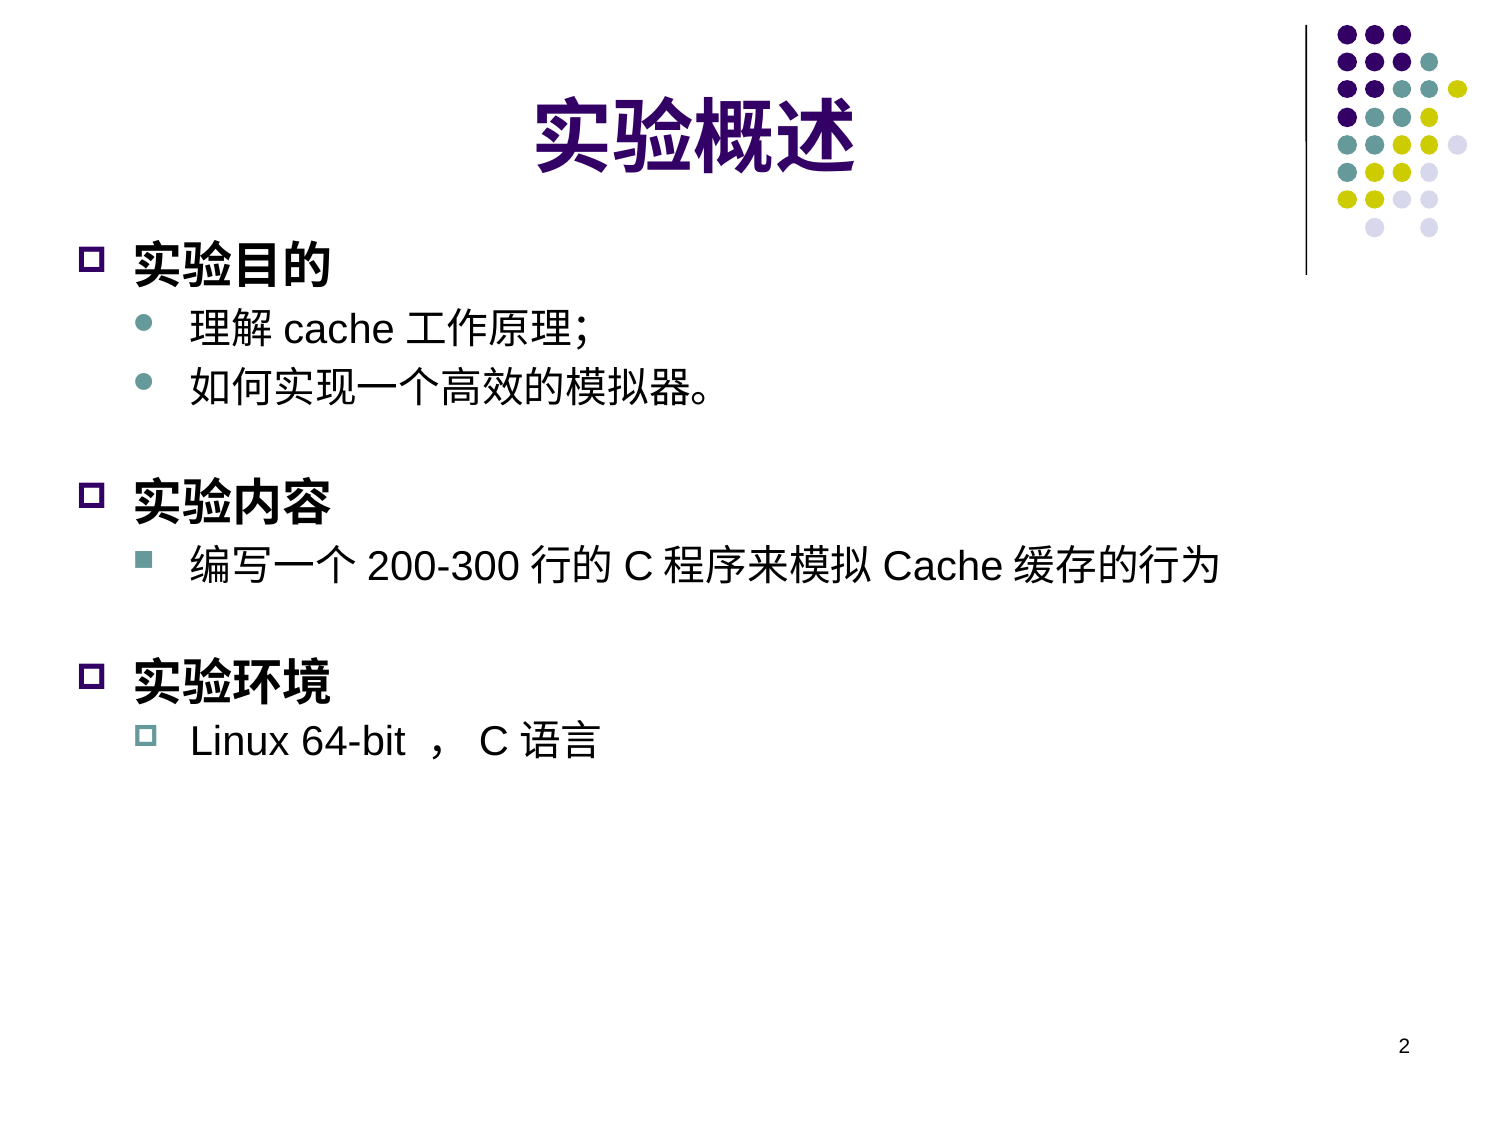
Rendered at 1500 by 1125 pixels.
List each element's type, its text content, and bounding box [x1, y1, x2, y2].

text_box 实验目的 理解cache工作原理； 如何实现一个高效的模拟器。 实验内容 编写一个200-300行的C程序来模拟Cache缓存的行为 实验环境 Linux 64-bit ，C语言 [61, 226, 1412, 986]
text_box <number> [1074, 1025, 1425, 1100]
text_box 实验概述 [74, 20, 1313, 191]
